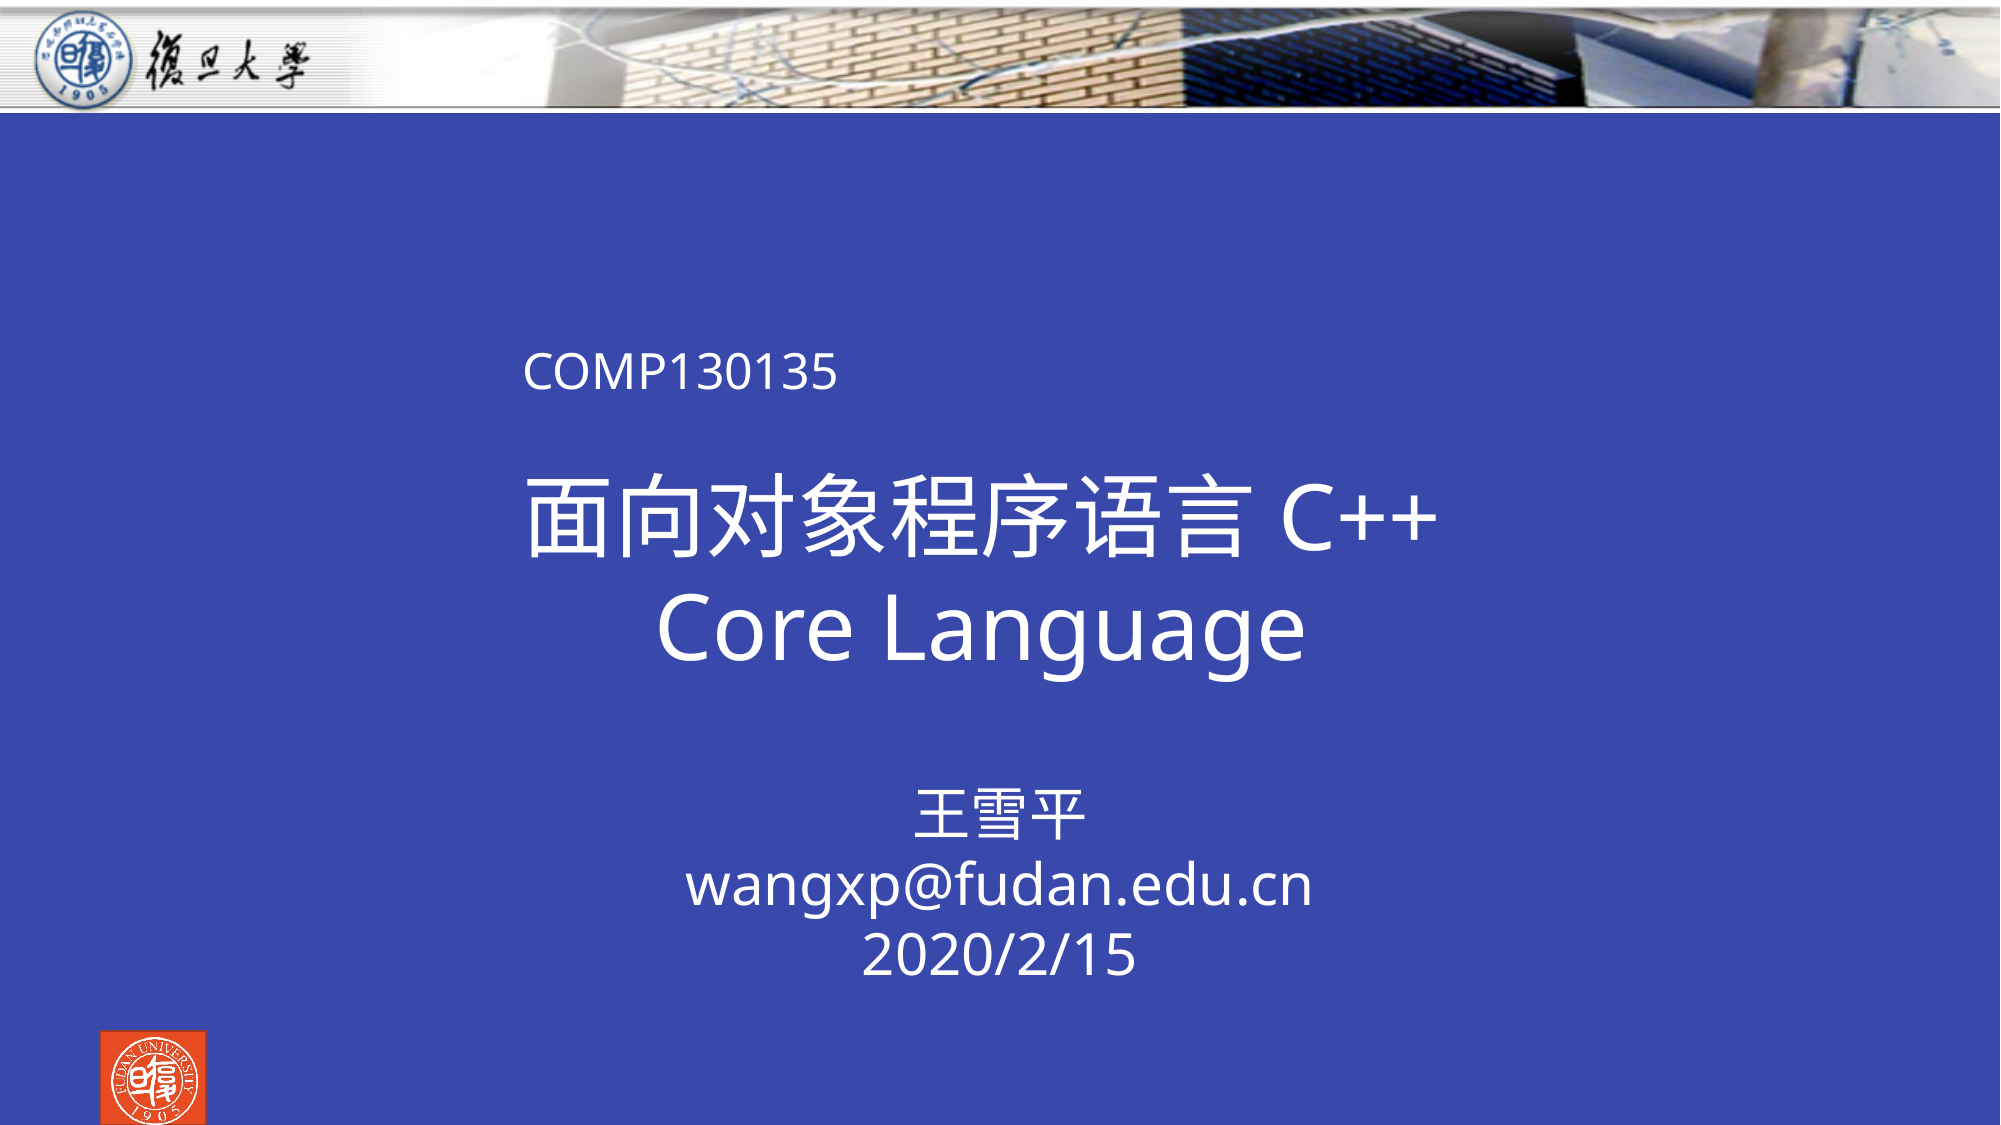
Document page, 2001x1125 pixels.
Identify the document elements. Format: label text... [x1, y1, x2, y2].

text_box COMP130135 面向对象程序语言C++ Core Language [507, 331, 1457, 687]
text_box 王雪平 wangxp@fudan.edu.cn 2020/2/15 [670, 770, 1330, 995]
picture [111, 1037, 198, 1125]
picture [0, 0, 2000, 113]
